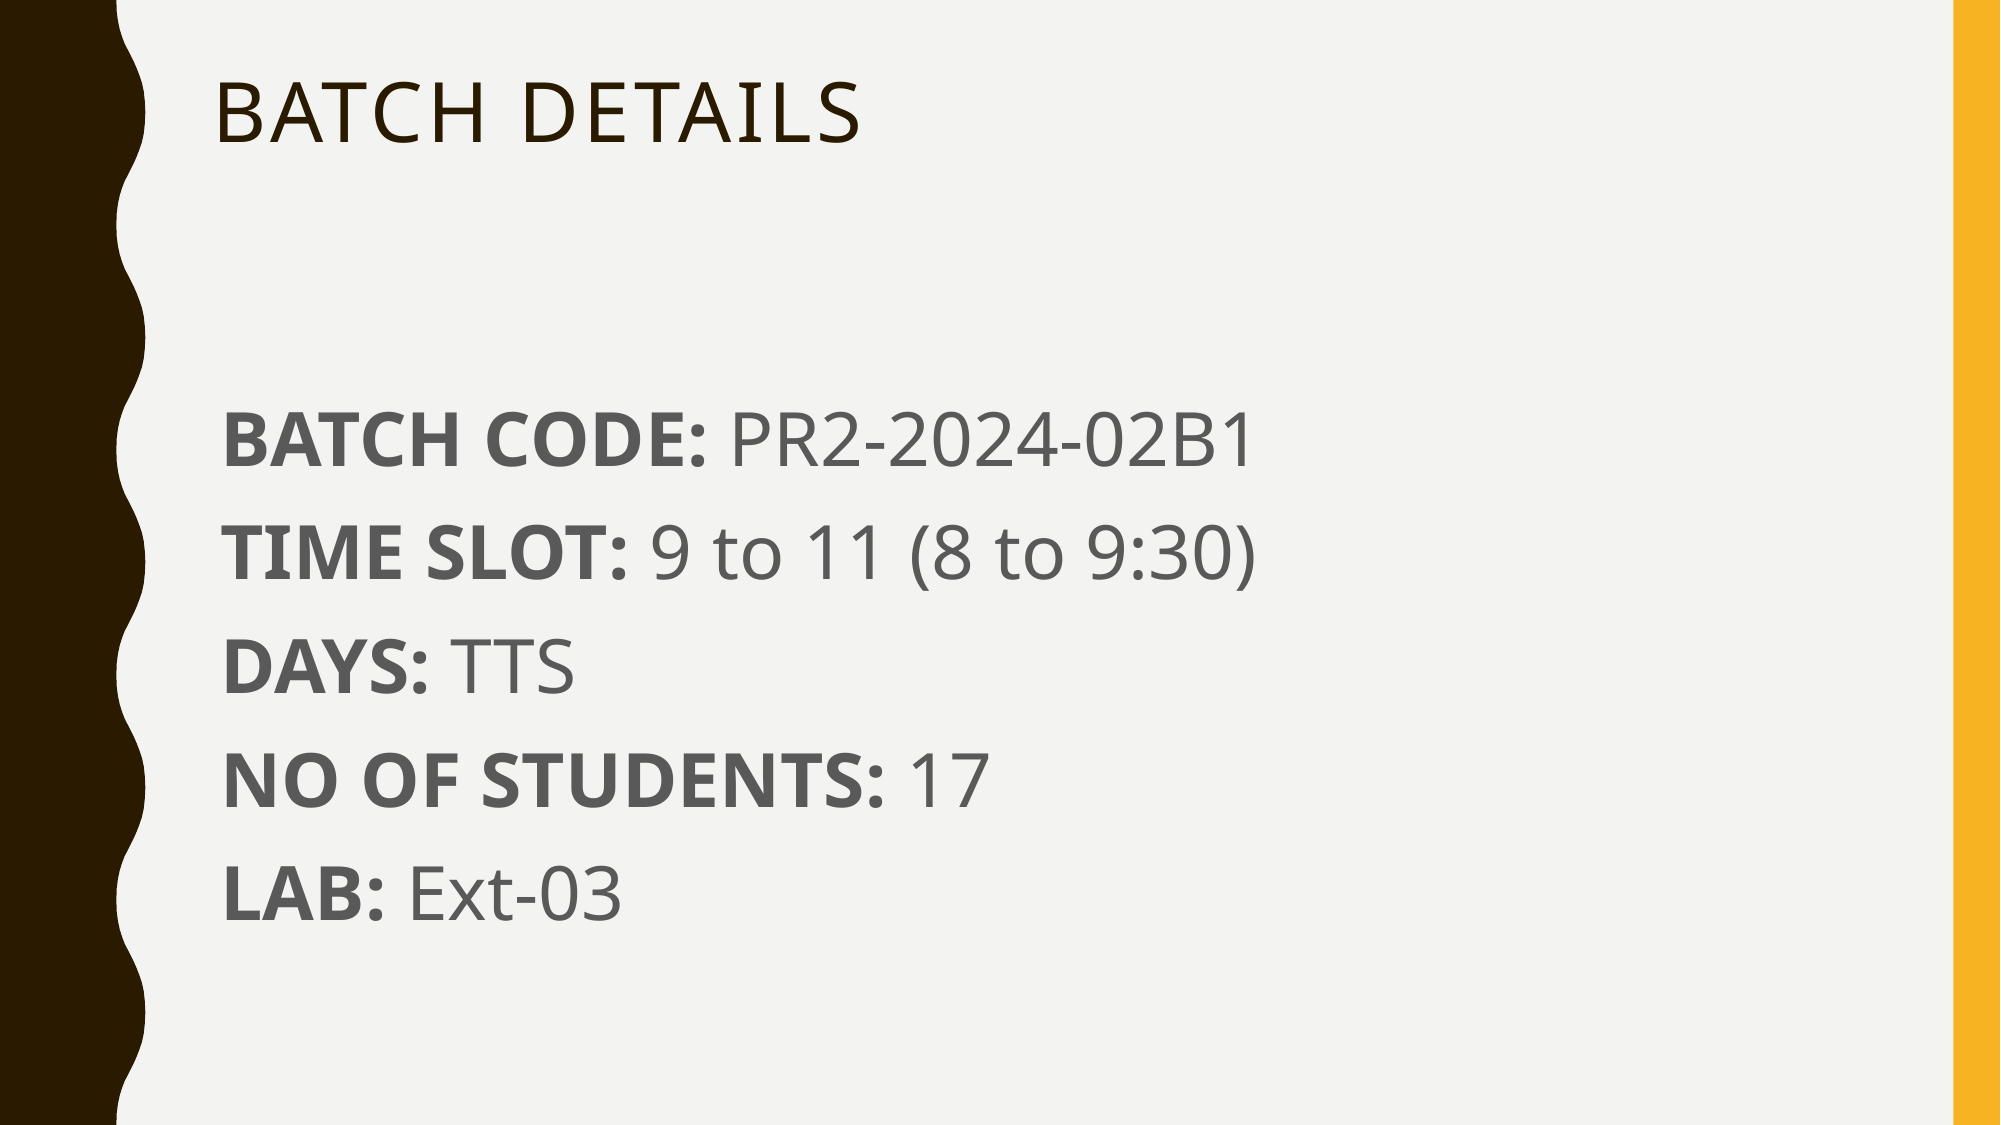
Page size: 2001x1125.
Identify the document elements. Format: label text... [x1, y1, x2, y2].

list BATCH CODE: PR2-2024-02B1 TIME SLOT: 9 to 11 (8 to 9:30) DAYS: TTS NO OF STUDENTS: 17 LAB: Ext-03 [205, 375, 1875, 965]
title BATCH DETAILS [197, 62, 1985, 331]
